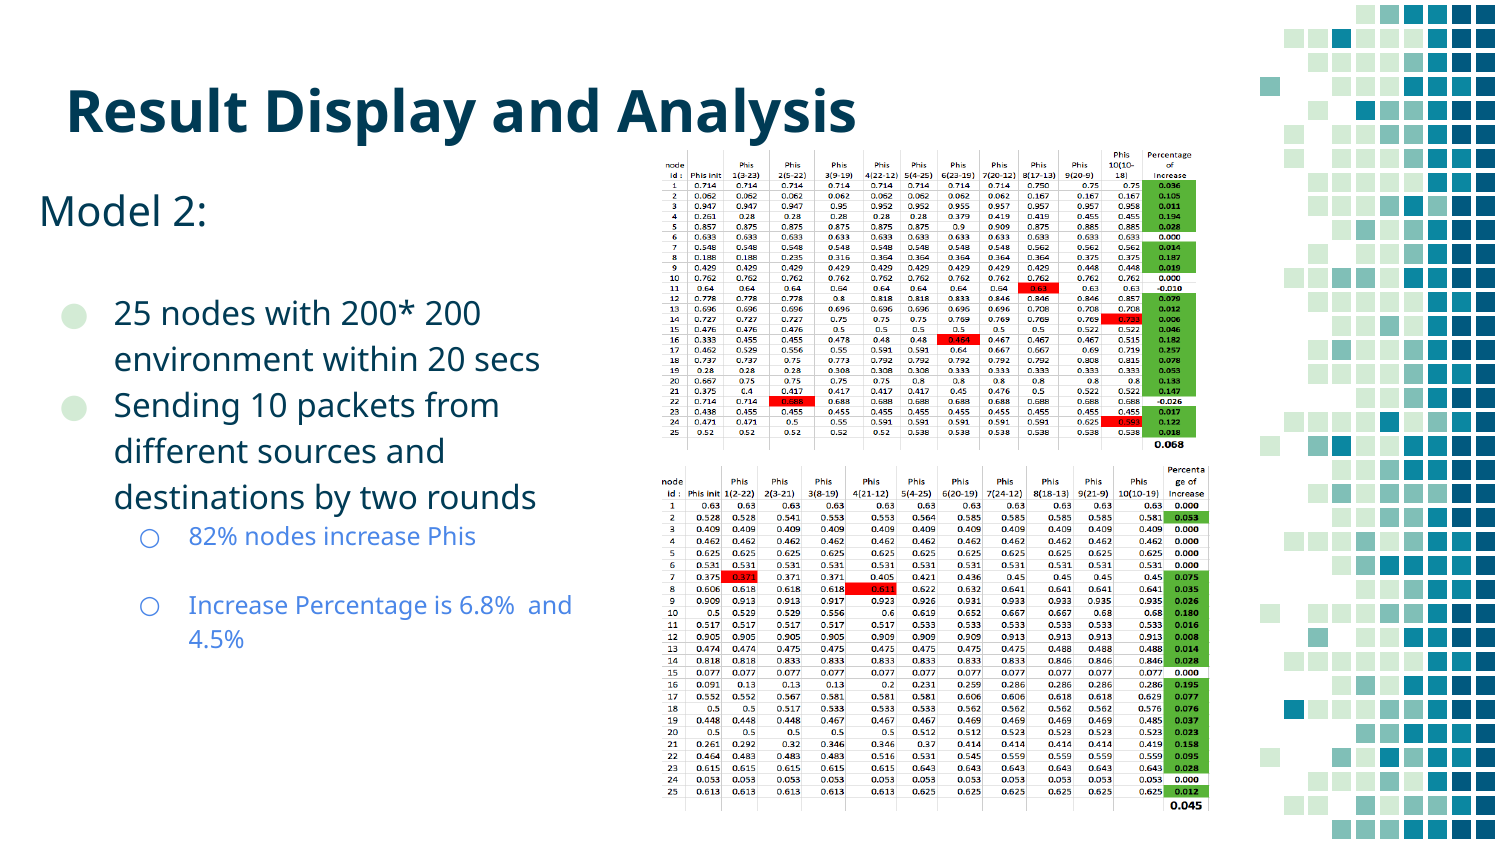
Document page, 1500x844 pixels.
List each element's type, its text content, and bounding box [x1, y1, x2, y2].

list Model 2: 25 nodes with 200* 200 environment within 20 secs Sending 10 packets from different sources and destinations by two rounds 82% nodes increase Phis Increase Percentage is 6.8% and 4.5% [23, 162, 608, 799]
list Result Display and Analysis [50, 48, 1160, 134]
picture [662, 150, 1196, 450]
picture [662, 465, 1211, 811]
